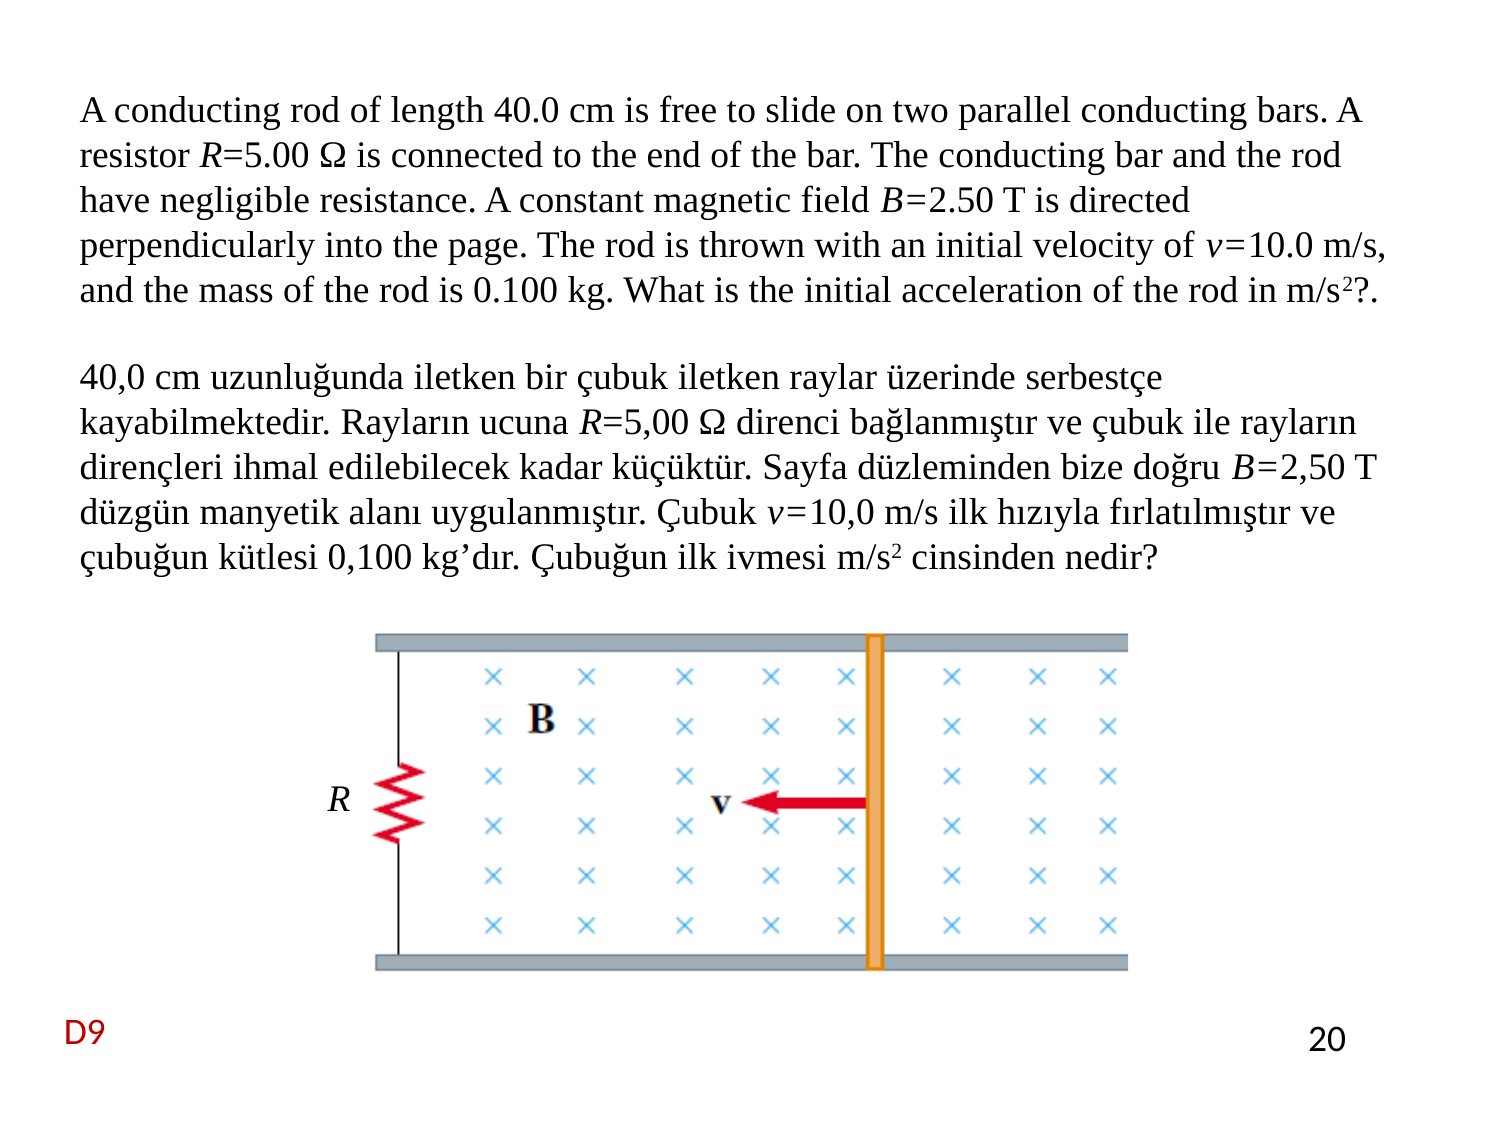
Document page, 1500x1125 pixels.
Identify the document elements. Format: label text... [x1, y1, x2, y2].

text_box 20 [1293, 1006, 1376, 1067]
text_box D9 [48, 999, 160, 1060]
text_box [64, 77, 1436, 984]
